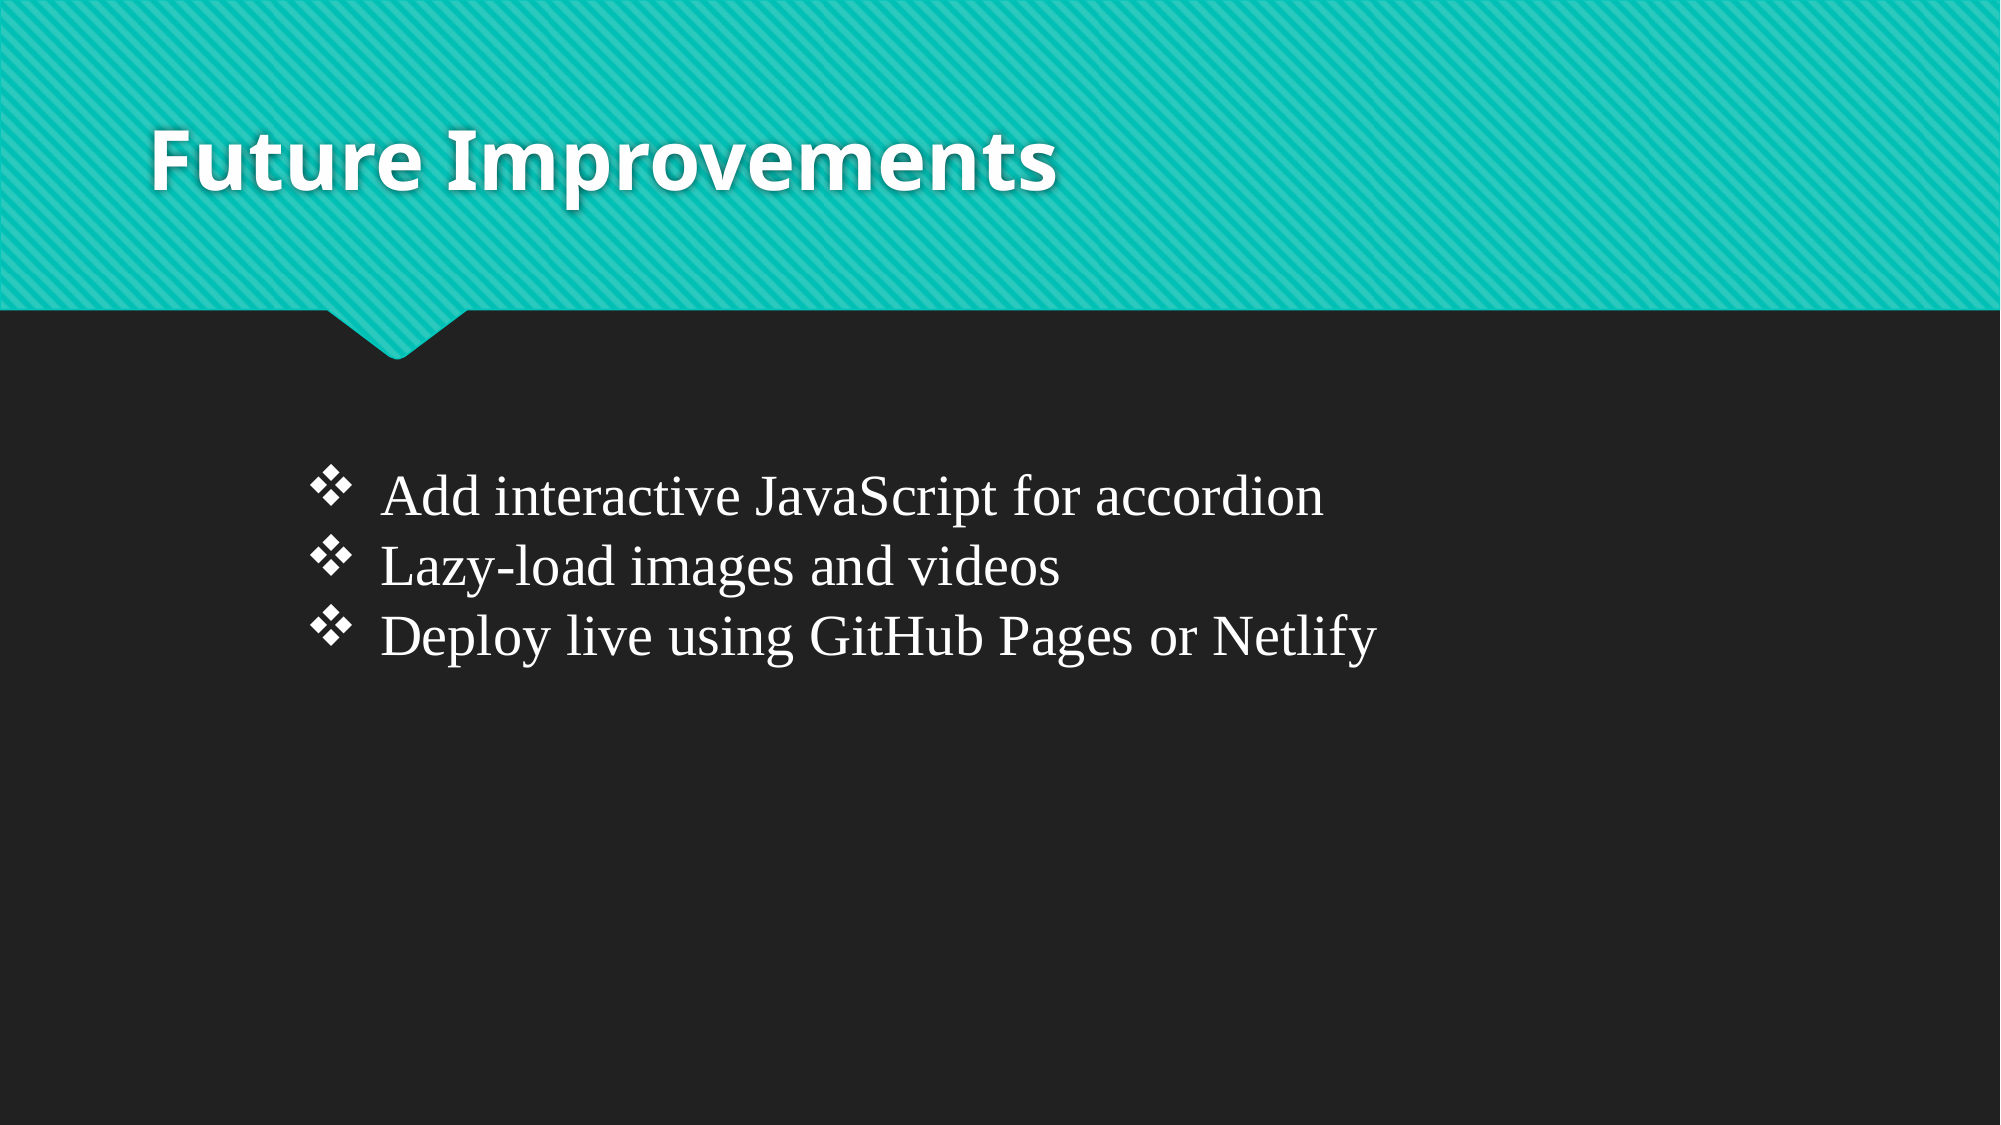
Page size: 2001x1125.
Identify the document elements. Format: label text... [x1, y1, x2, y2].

title Future Improvements [132, 55, 1868, 216]
text_box Add interactive JavaScript for accordion Lazy-load images and videos Deploy live using GitHub Pages or Netlify [289, 449, 1394, 675]
